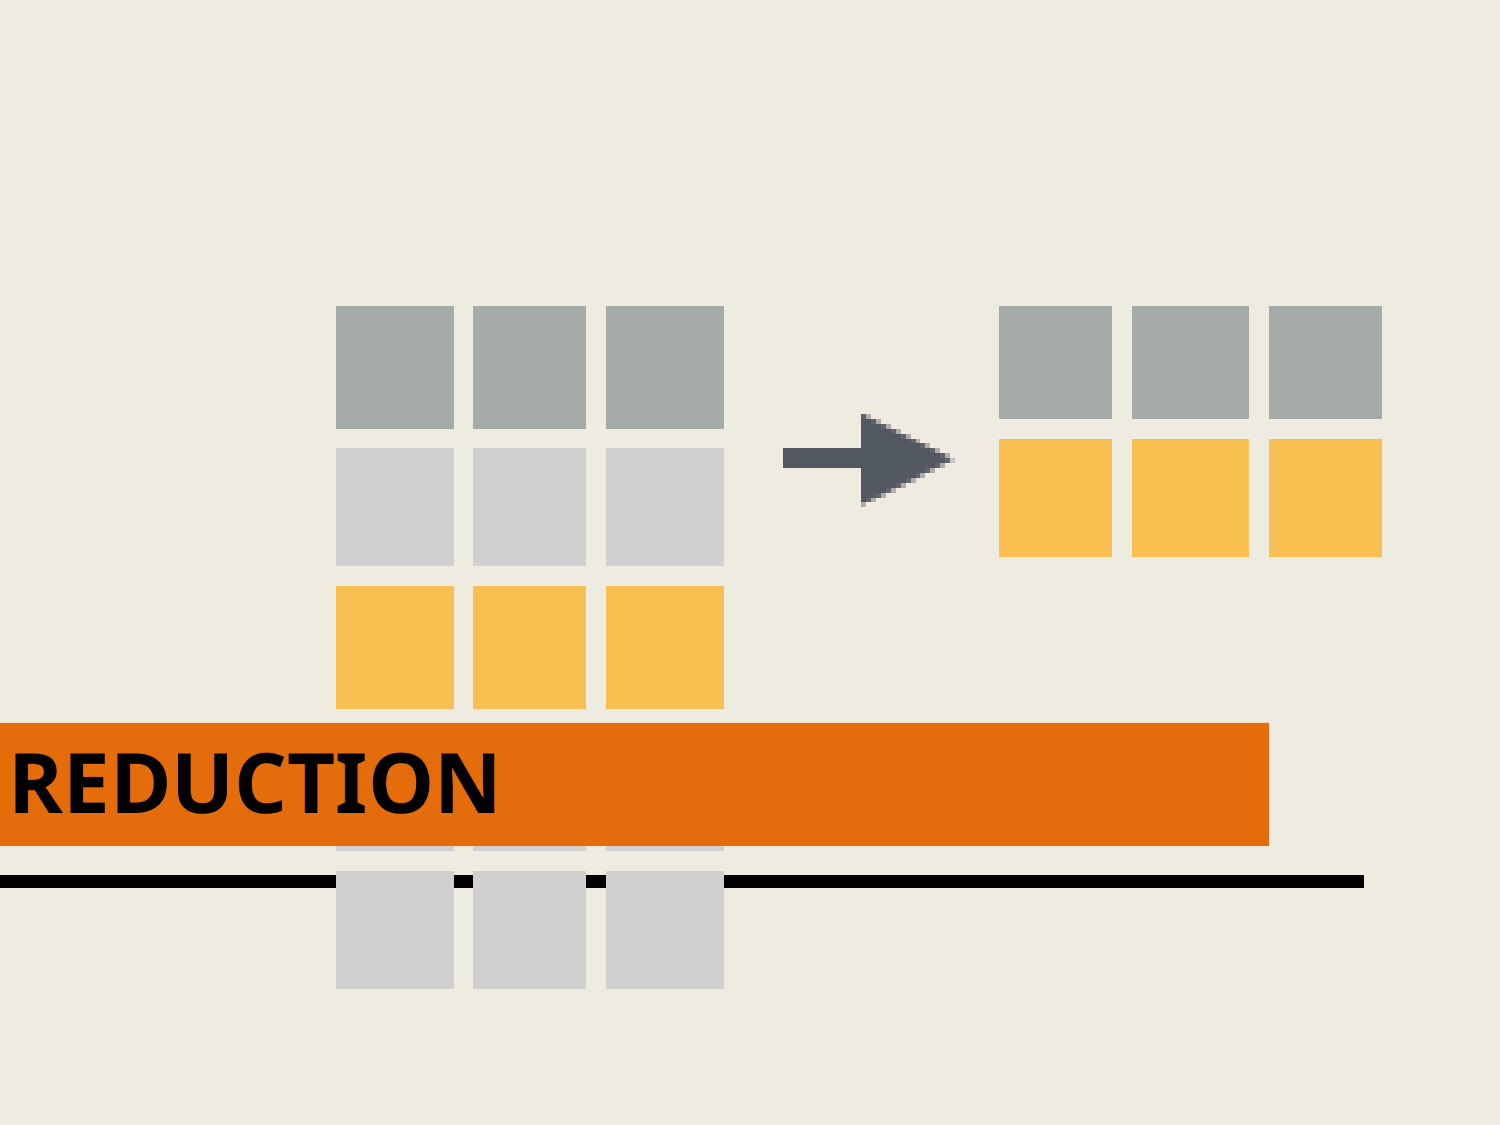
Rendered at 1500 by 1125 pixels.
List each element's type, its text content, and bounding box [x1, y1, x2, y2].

title Reduction [0, 722, 301, 846]
picture [306, 266, 1471, 1024]
